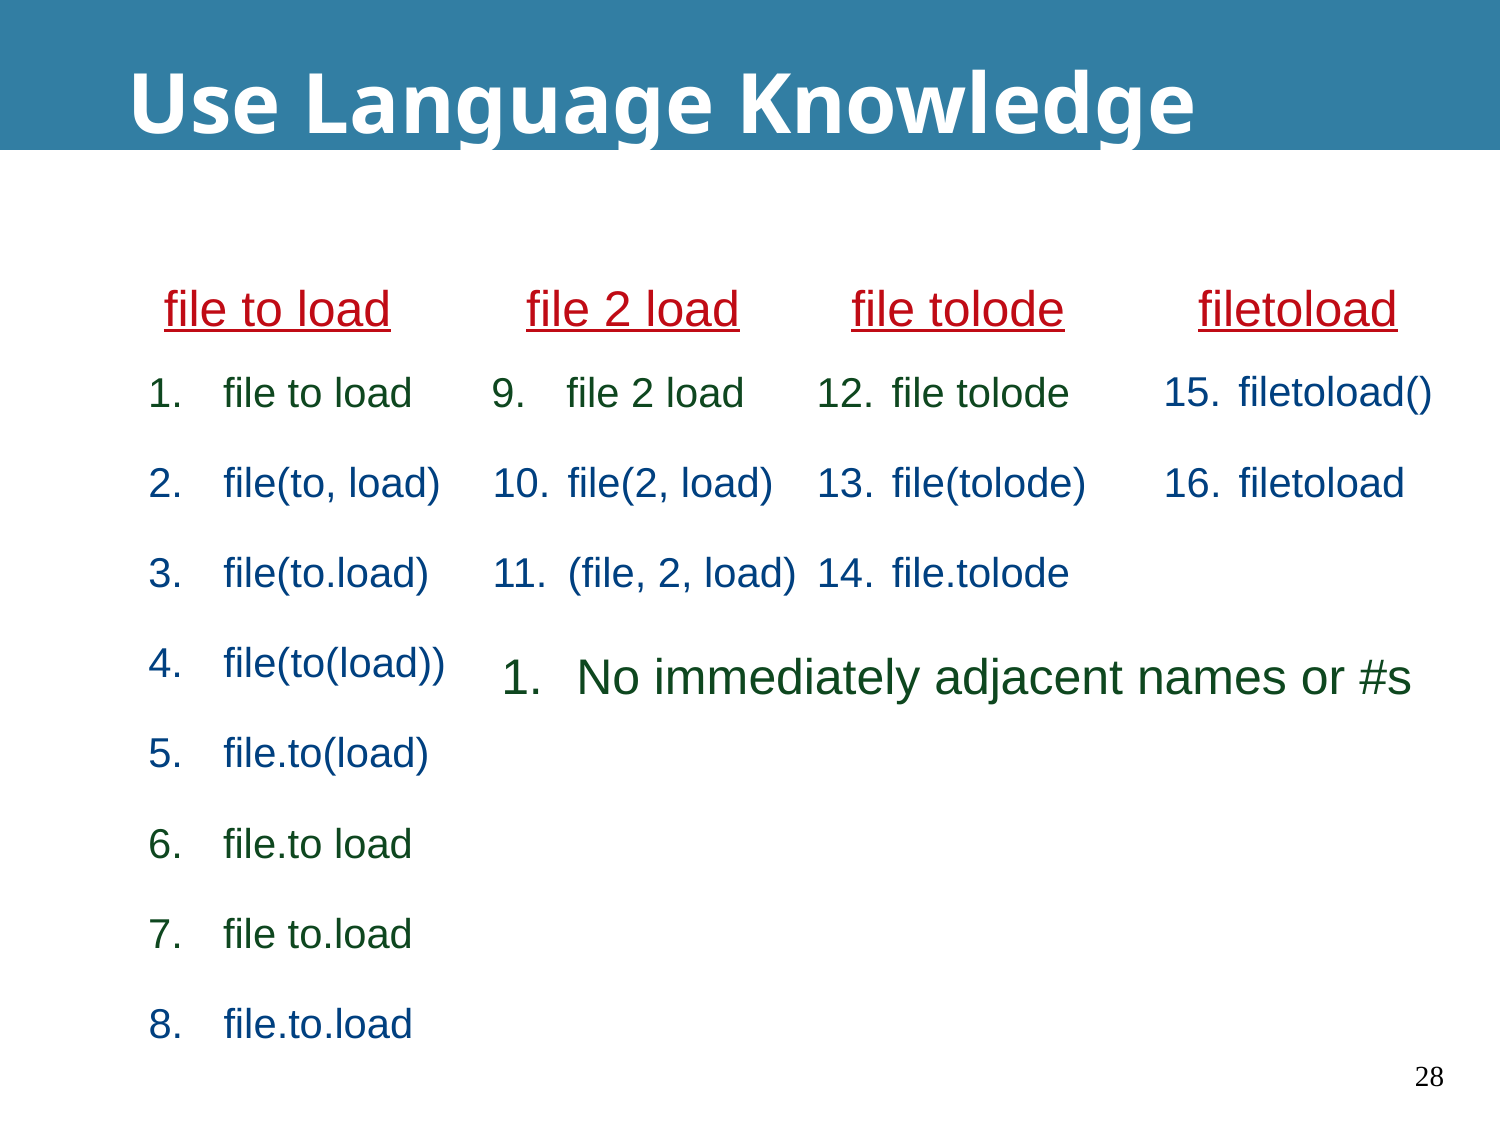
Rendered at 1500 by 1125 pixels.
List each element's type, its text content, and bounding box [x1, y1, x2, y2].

text_box filetoload [1183, 268, 1413, 344]
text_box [133, 358, 1086, 447]
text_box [133, 447, 1102, 694]
text_box file 2 load [511, 268, 755, 344]
text_box file tolode [836, 268, 1081, 344]
text_box file to load [148, 268, 407, 344]
title Use Language Knowledge [112, 24, 1363, 175]
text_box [133, 537, 1086, 1055]
text_box No immediately adjacent names or #s [1086, 637, 1428, 713]
text_box filetoload() [1148, 357, 1449, 423]
text_box filetoload [1148, 447, 1421, 513]
